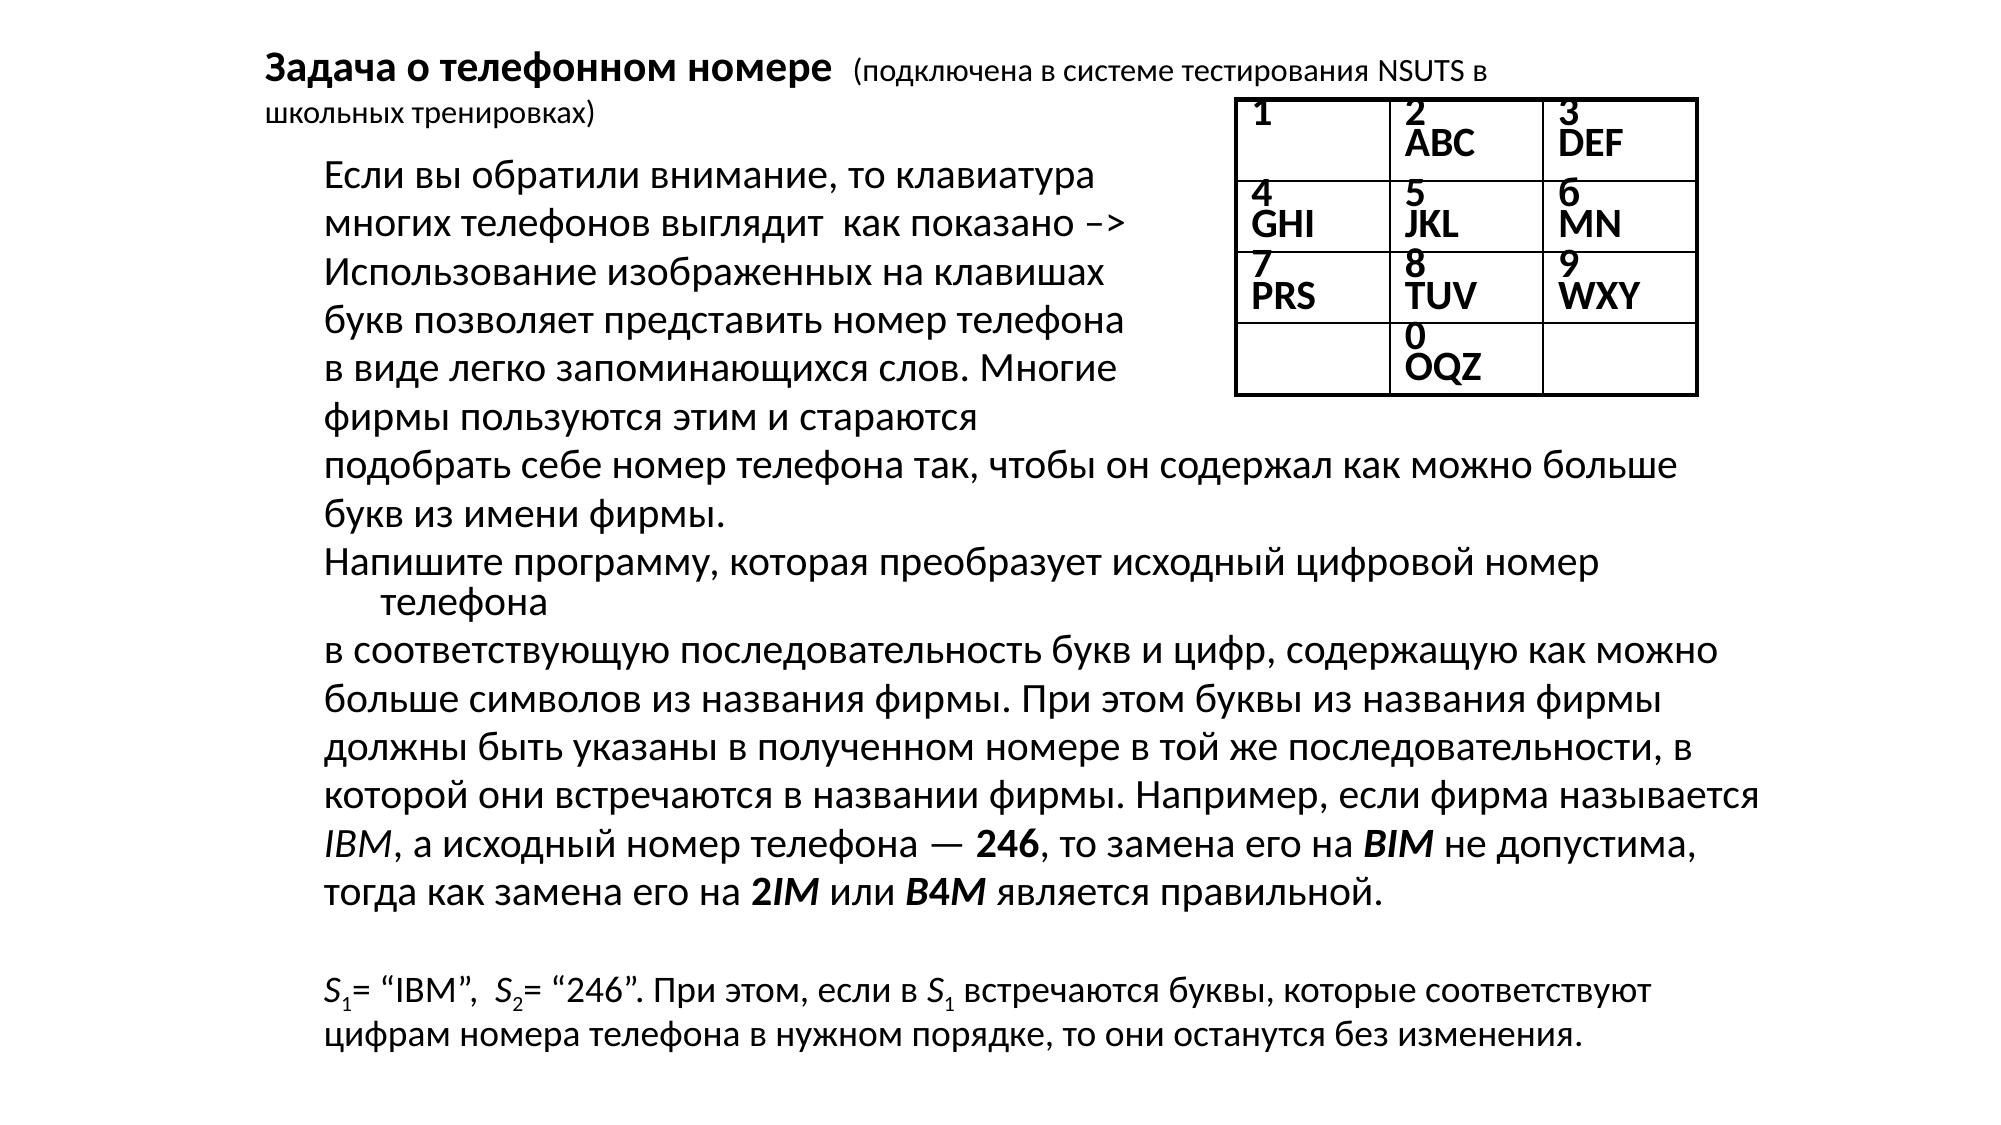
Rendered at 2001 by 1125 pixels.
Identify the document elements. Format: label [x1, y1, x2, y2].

list [309, 148, 1780, 1083]
table_cell [1544, 253, 1695, 322]
table_header [1238, 102, 1389, 180]
table_cell [1238, 324, 1389, 393]
table_header [1391, 102, 1542, 180]
table_cell [1391, 324, 1542, 393]
table_cell [1238, 253, 1389, 322]
table_cell [1391, 253, 1542, 322]
table_cell [1544, 182, 1695, 251]
table_cell [1238, 182, 1389, 251]
table_cell [1391, 182, 1542, 251]
title [249, 31, 1600, 138]
table_header [1544, 102, 1695, 180]
table_cell [1544, 324, 1695, 393]
